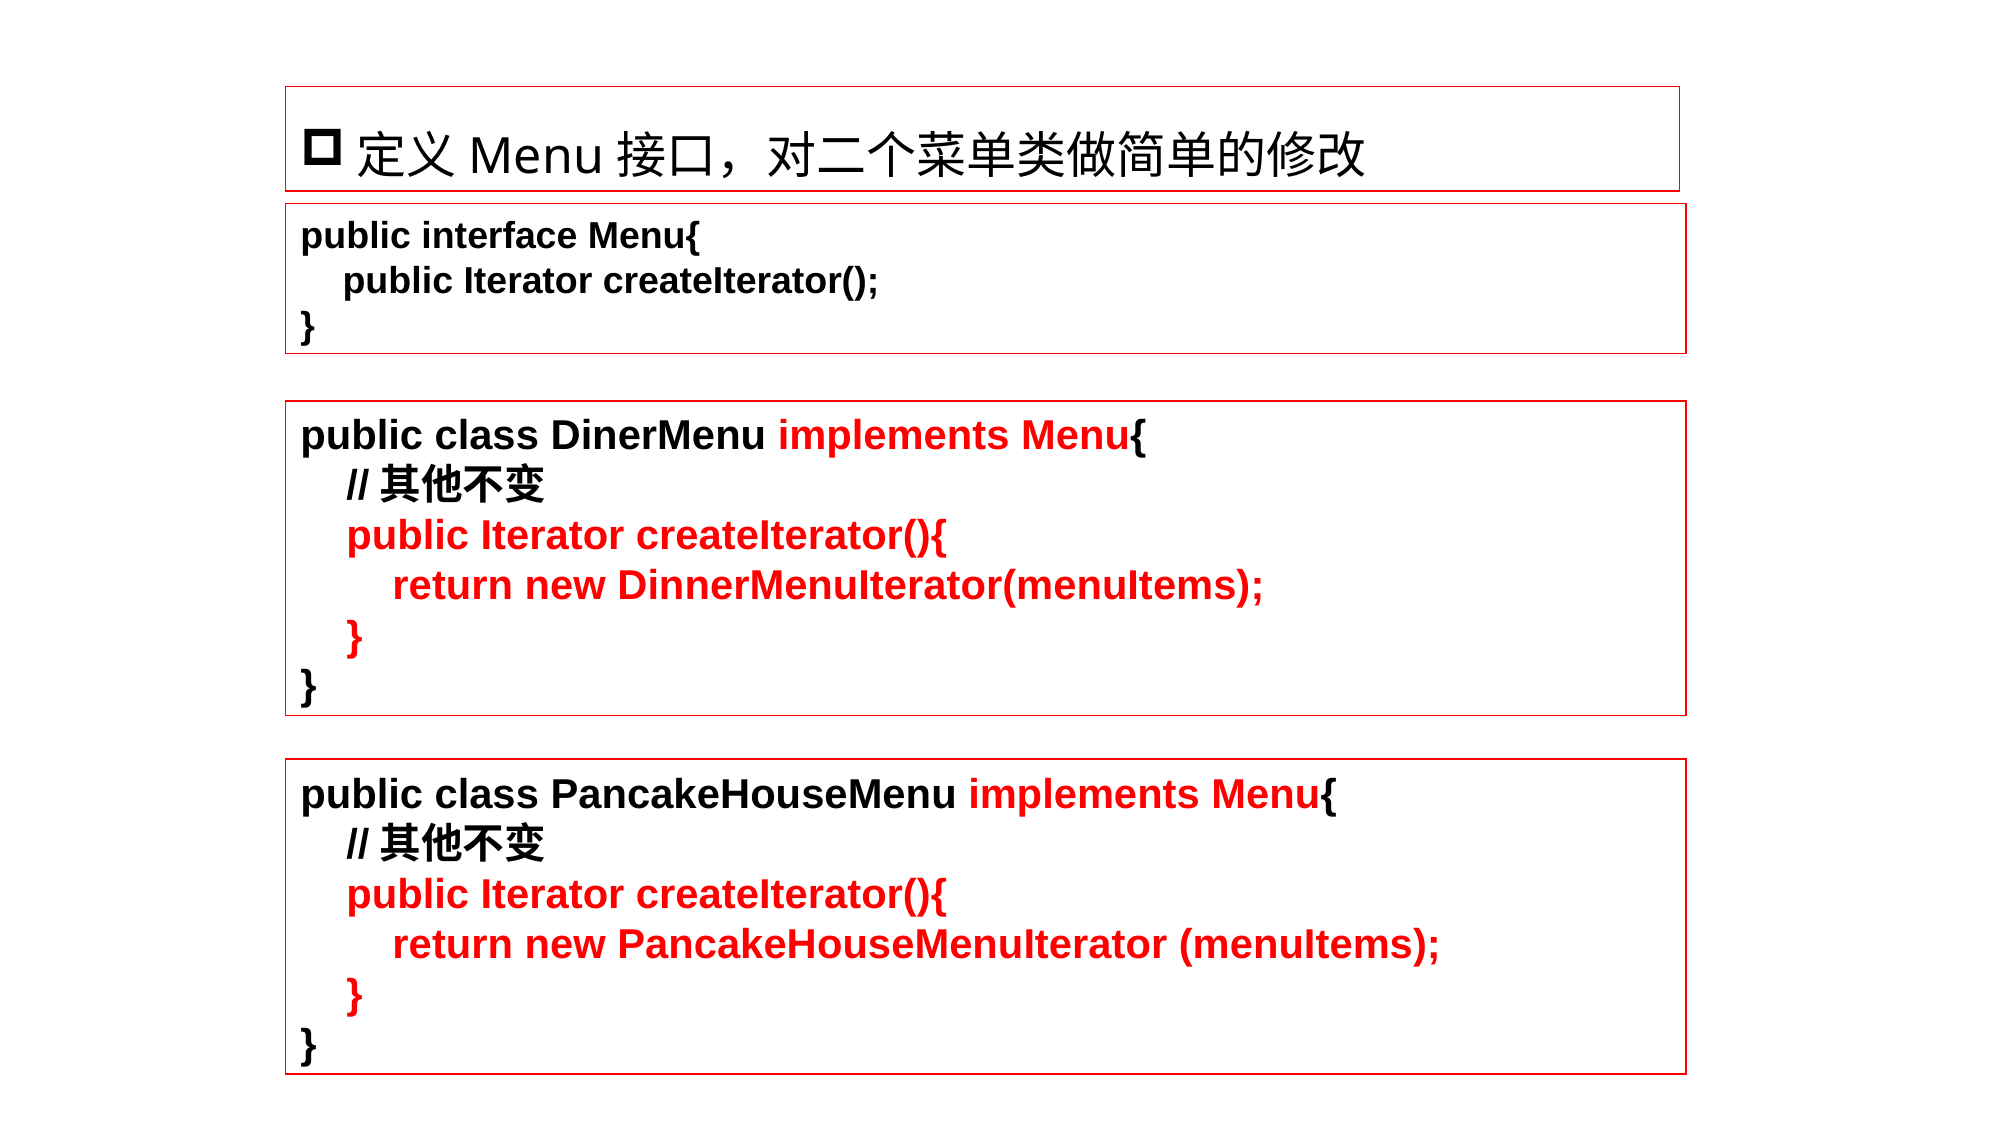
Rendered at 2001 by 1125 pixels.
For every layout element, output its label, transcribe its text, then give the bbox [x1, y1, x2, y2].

slide_number 195 [1412, 1042, 1863, 1103]
text_box public class DinerMenu implements Menu{ //其他不变 public Iterator createIterator(){ return new DinnerMenuIterator(menuItems); } } [285, 400, 1687, 716]
text_box 定义Menu接口，对二个菜单类做简单的修改 [285, 86, 1680, 192]
text_box public class PancakeHouseMenu implements Menu{ //其他不变 public Iterator createIterator(){ return new PancakeHouseMenuIterator (menuItems); } } [285, 759, 1687, 1074]
text_box public interface Menu{ public Iterator createIterator(); } [285, 203, 1687, 354]
